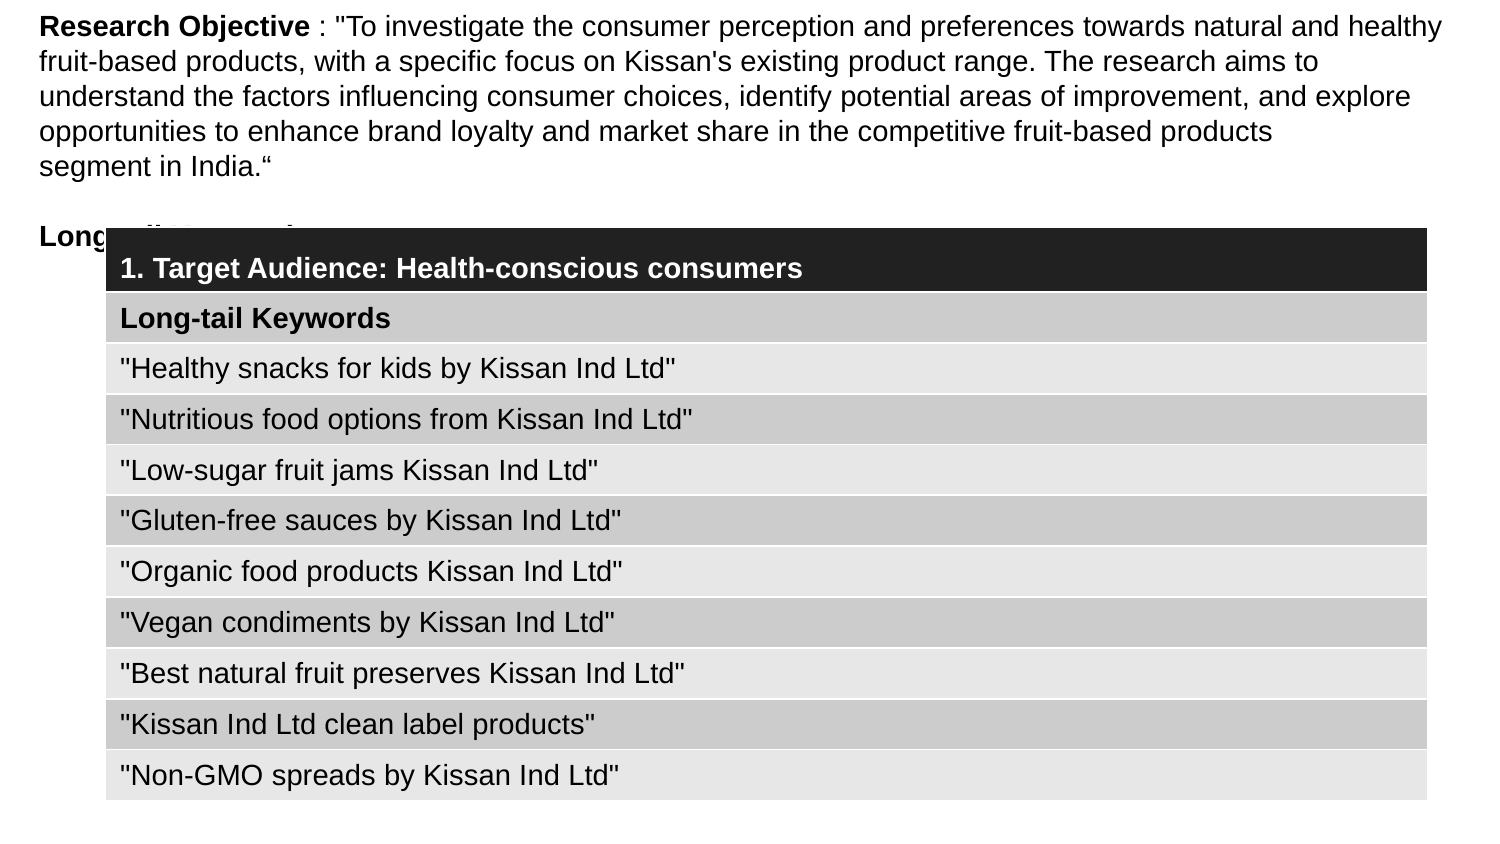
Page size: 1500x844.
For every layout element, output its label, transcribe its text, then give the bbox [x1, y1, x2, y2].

table_cell "Healthy snacks for kids by Kissan Ind Ltd" [106, 344, 1427, 393]
table_cell "Non-GMO spreads by Kissan Ind Ltd" [106, 750, 1427, 800]
table_cell "Gluten-free sauces by Kissan Ind Ltd" [106, 496, 1427, 545]
text_box Research Objective : "To investigate the consumer perception and preferences towards natural and healthy fruit-based products, with a specific focus on Kissan's existing product range. The research aims to understand the factors influencing consumer choices, identify potential areas of improvement, and explore opportunities to enhance brand loyalty and market share in the competitive fruit-based products segment in India.“ Long-tail Keyword : [24, 0, 1481, 260]
table_cell "Nutritious food options from Kissan Ind Ltd" [106, 395, 1427, 444]
table_cell "Kissan Ind Ltd clean label products" [106, 700, 1427, 749]
table_cell "Low-sugar fruit jams Kissan Ind Ltd" [106, 445, 1427, 494]
table_cell "Organic food products Kissan Ind Ltd" [106, 547, 1427, 596]
table_header 1. Target Audience: Health-conscious consumers [106, 228, 1427, 291]
table_cell Long-tail Keywords [106, 293, 1427, 342]
table_cell "Best natural fruit preserves Kissan Ind Ltd" [106, 649, 1427, 698]
table_cell "Vegan condiments by Kissan Ind Ltd" [106, 598, 1427, 647]
